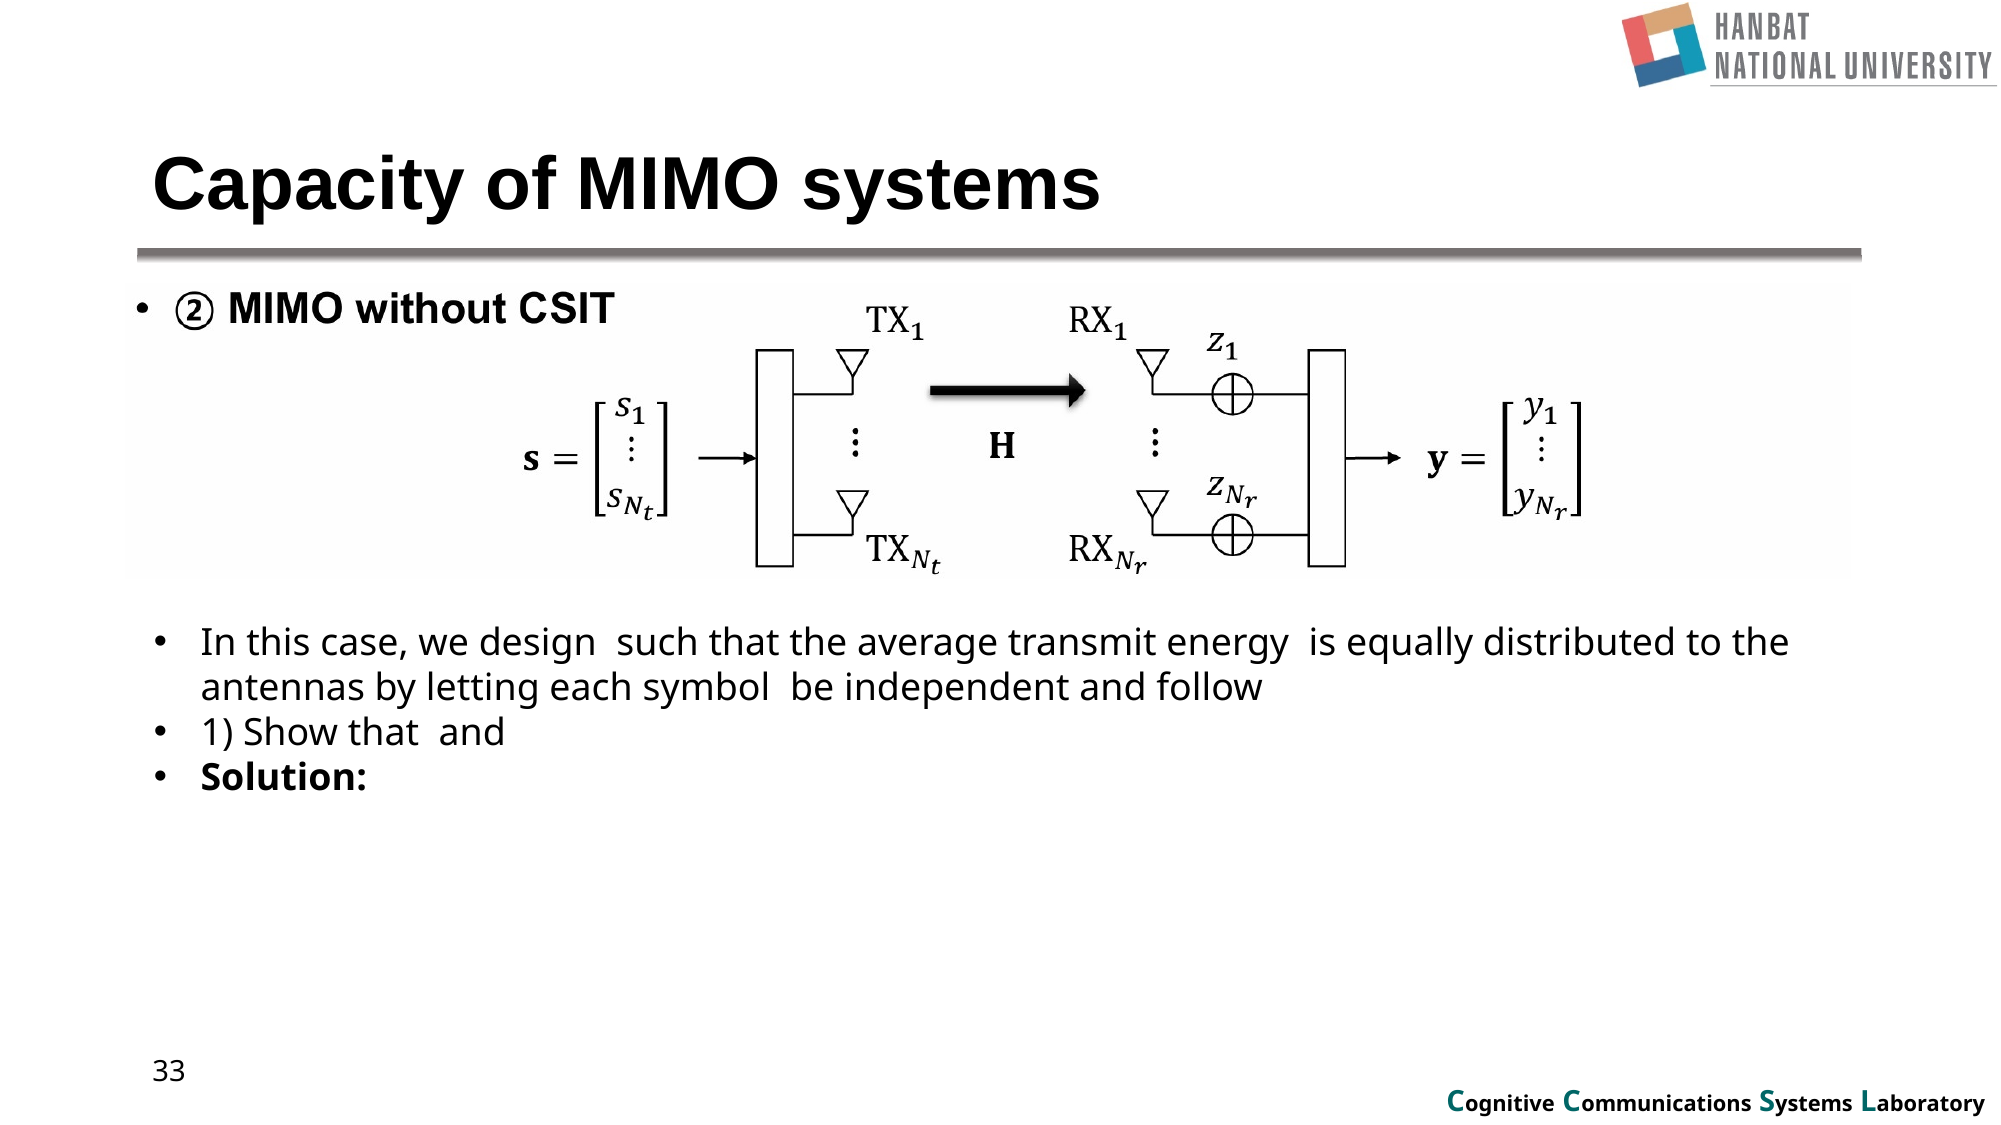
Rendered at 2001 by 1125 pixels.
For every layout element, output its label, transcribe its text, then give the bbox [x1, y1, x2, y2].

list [125, 283, 1851, 579]
picture [1621, 2, 1998, 90]
slide_number 33 [137, 1042, 357, 1103]
title Capacity of MIMO systems [137, 129, 1863, 242]
